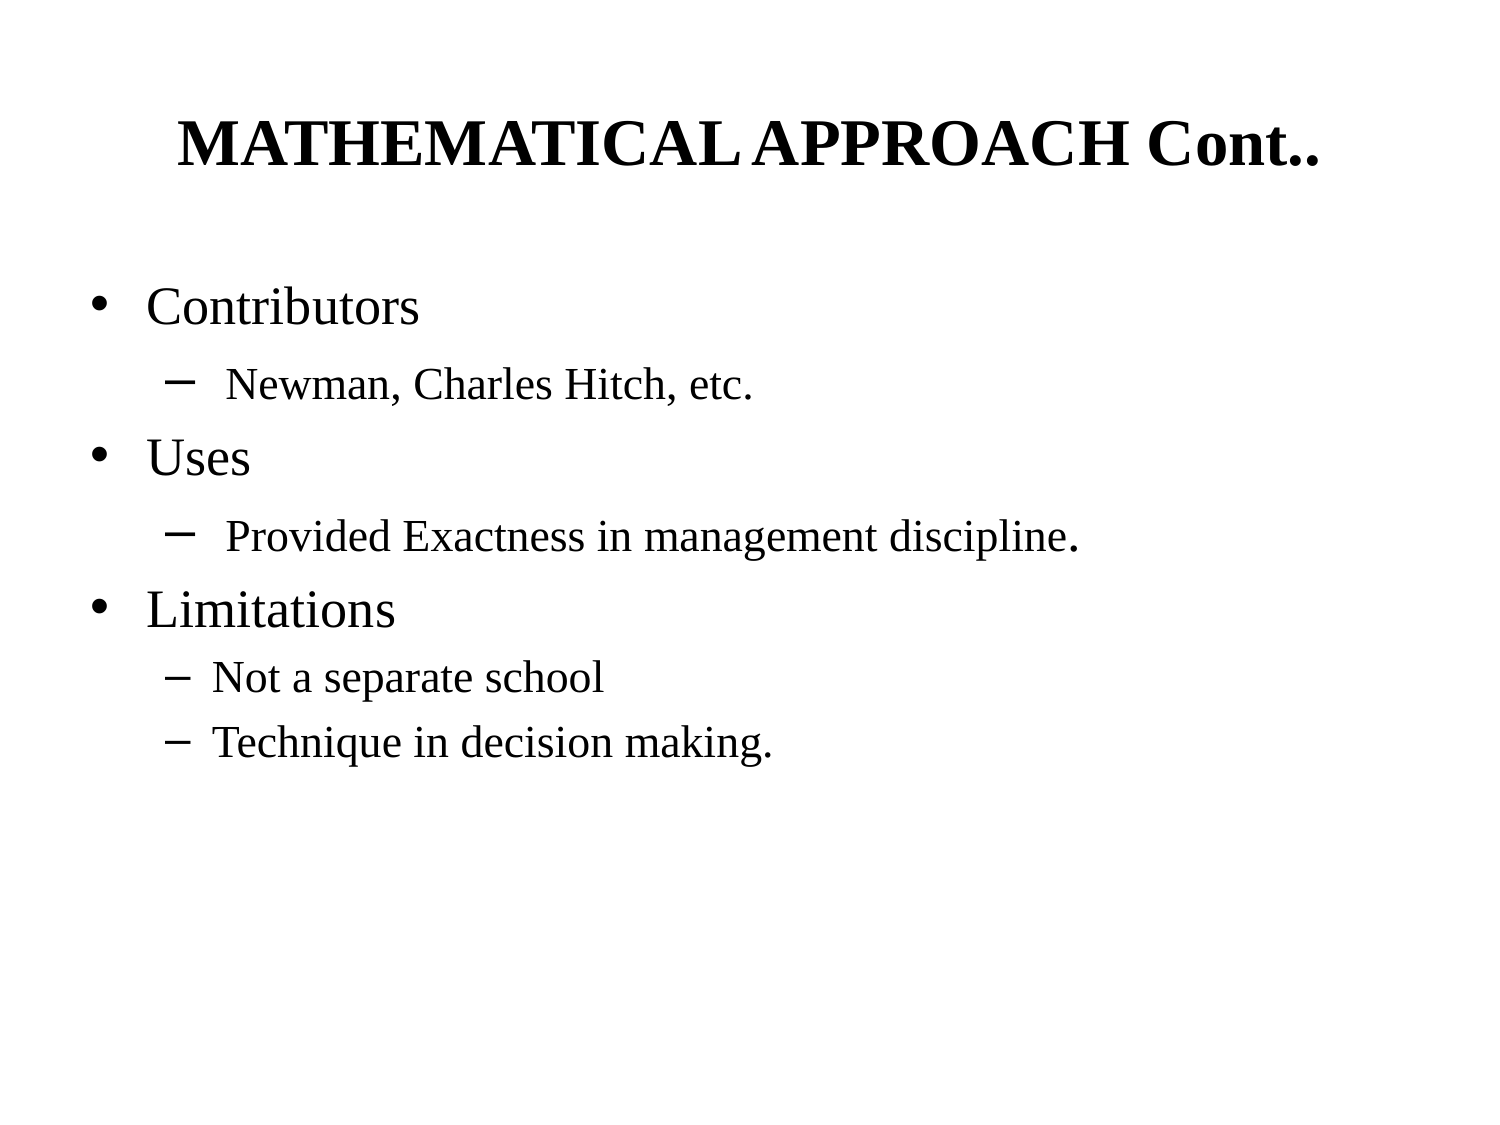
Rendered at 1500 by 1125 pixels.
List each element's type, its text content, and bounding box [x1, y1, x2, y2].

title MATHEMATICAL APPROACH Cont.. [75, 45, 1425, 233]
list Contributors Newman, Charles Hitch, etc. Uses Provided Exactness in management discipline. Limitations Not a separate school Technique in decision making. [75, 262, 1425, 1005]
